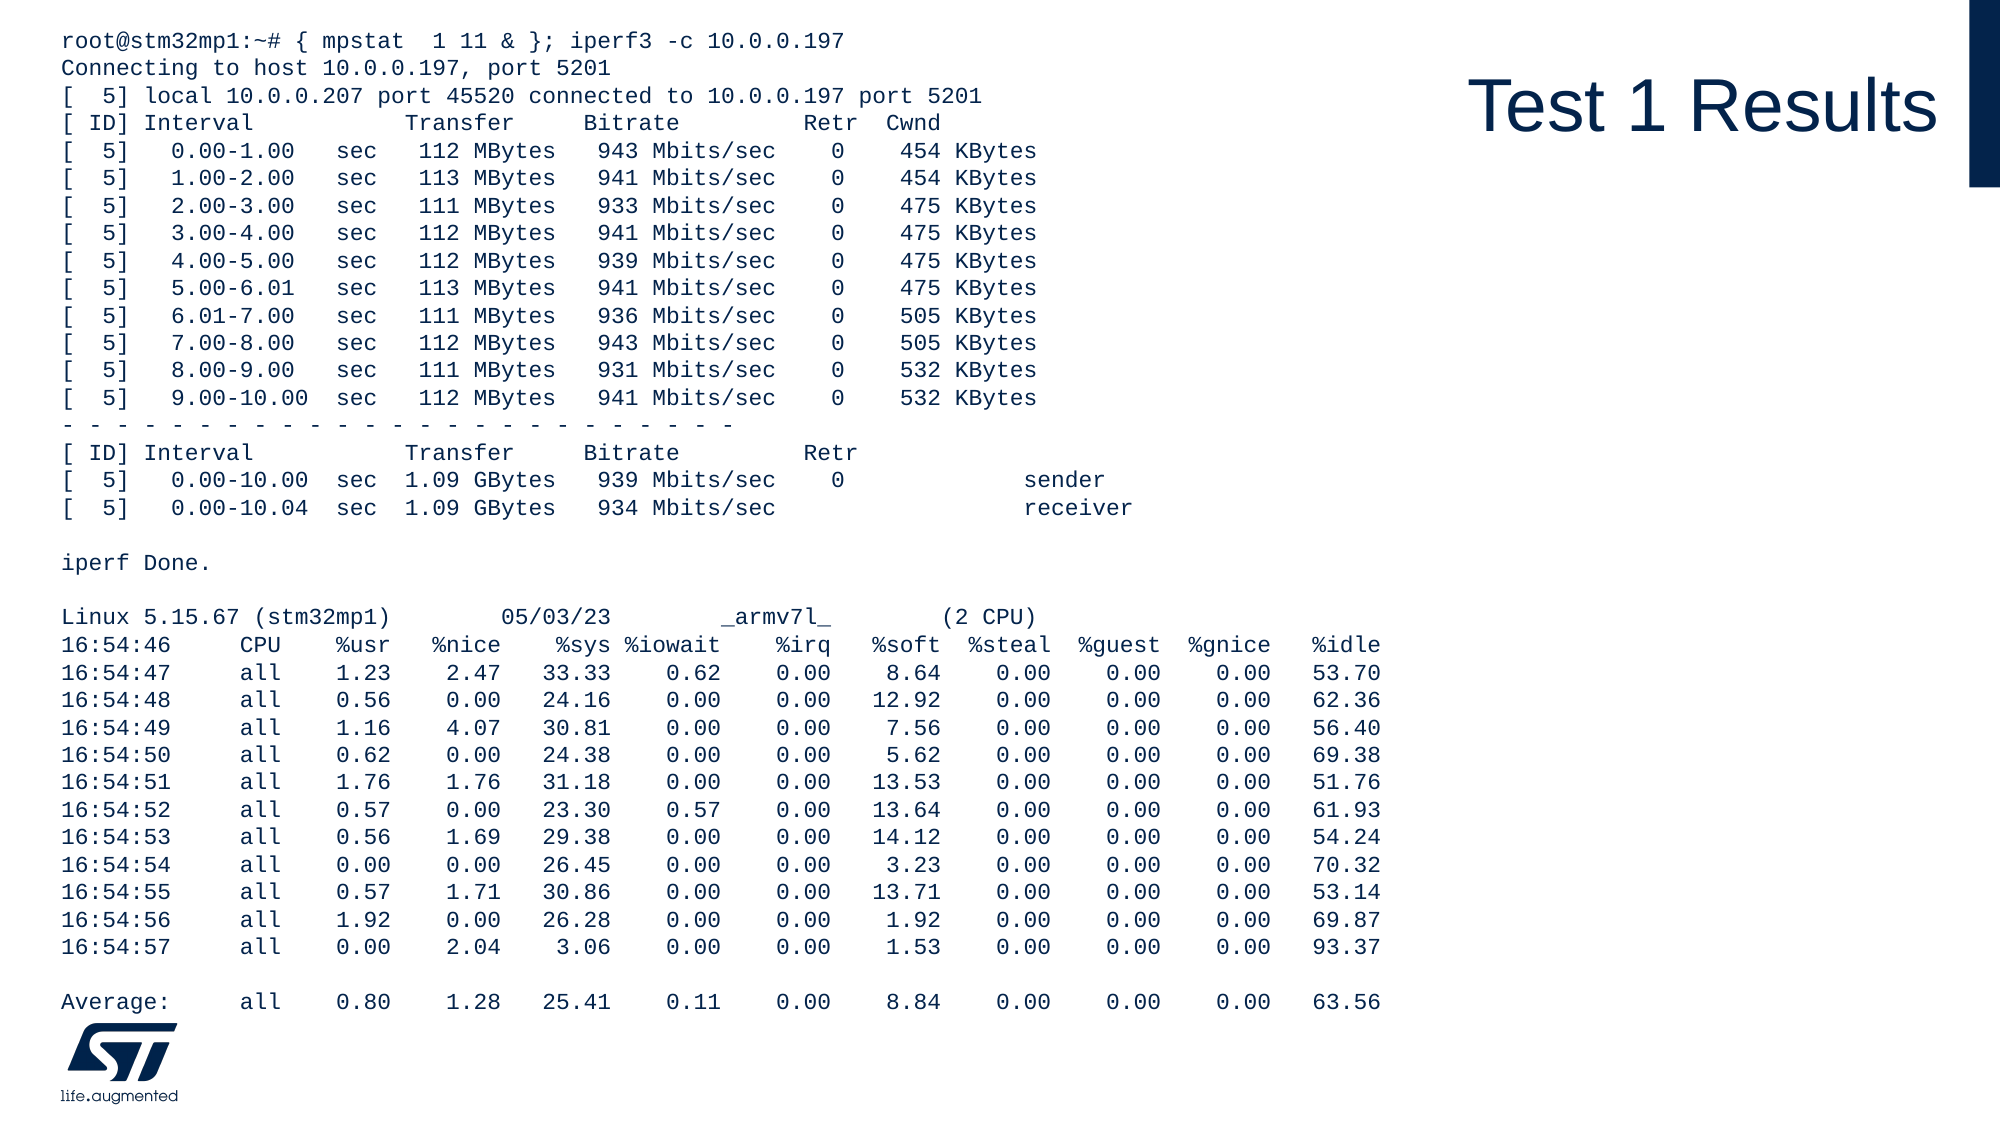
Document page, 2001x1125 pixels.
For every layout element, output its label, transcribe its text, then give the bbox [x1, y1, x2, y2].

text_box root@stm32mp1:~# { mpstat 1 11 & }; iperf3 -c 10.0.0.197 Connecting to host 10.0.0.197, port 5201 [ 5] local 10.0.0.207 port 45520 connected to 10.0.0.197 port 5201 [ ID] Interval Transfer Bitrate Retr Cwnd [ 5] 0.00-1.00 sec 112 MBytes 943 Mbits/sec 0 454 KBytes [ 5] 1.00-2.00 sec 113 MBytes 941 Mbits/sec 0 454 KBytes [ 5] 2.00-3.00 sec 111 MBytes 933 Mbits/sec 0 475 KBytes [ 5] 3.00-4.00 sec 112 MBytes 941 Mbits/sec 0 475 KBytes [ 5] 4.00-5.00 sec 112 MBytes 939 Mbits/sec 0 475 KBytes [ 5] 5.00-6.01 sec 113 MBytes 941 Mbits/sec 0 475 KBytes [ 5] 6.01-7.00 sec 111 MBytes 936 Mbits/sec 0 505 KBytes [ 5] 7.00-8.00 sec 112 MBytes 943 Mbits/sec 0 505 KBytes [ 5] 8.00-9.00 sec 111 MBytes 931 Mbits/sec 0 532 KBytes [ 5] 9.00-10.00 sec 112 MBytes 941 Mbits/sec 0 532 KBytes - - - - - - - - - - - - - - - - - - - - - - - - - [ ID] Interval Transfer Bitrate Retr [ 5] 0.00-10.00 sec 1.09 GBytes 939 Mbits/sec 0 sender [ 5] 0.00-10.04 sec 1.09 GBytes 934 Mbits/sec receiver iperf Done. Linux 5.15.67 (stm32mp1) 05/03/23 _armv7l_ (2 CPU) 16:54:46 CPU %usr %nice %sys %iowait %irq %soft %steal %guest %gnice %idle 16:54:47 all 1.23 2.47 33.33 0.62 0.00 8.64 0.00 0.00 0.00 53.70 16:54:48 all 0.56 0.00 24.16 0.00 0.00 12.92 0.00 0.00 0.00 62.36 16:54:49 all 1.16 4.07 30.81 0.00 0.00 7.56 0.00 0.00 0.00 56.40 16:54:50 all 0.62 0.00 24.38 0.00 0.00 5.62 0.00 0.00 0.00 69.38 16:54:51 all 1.76 1.76 31.18 0.00 0.00 13.53 0.00 0.00 0.00 51.76 16:54:52 all 0.57 0.00 23.30 0.57 0.00 13.64 0.00 0.00 0.00 61.93 16:54:53 all 0.56 1.69 29.38 0.00 0.00 14.12 0.00 0.00 0.00 54.24 16:54:54 all 0.00 0.00 26.45 0.00 0.00 3.23 0.00 0.00 0.00 70.32 16:54:55 all 0.57 1.71 30.86 0.00 0.00 13.71 0.00 0.00 0.00 53.14 16:54:56 all 1.92 0.00 26.28 0.00 0.00 1.92 0.00 0.00 0.00 69.87 16:54:57 all 0.00 2.04 3.06 0.00 0.00 1.53 0.00 0.00 0.00 93.37 Average: all 0.80 1.28 25.41 0.11 0.00 8.84 0.00 0.00 0.00 63.56 [46, 18, 1397, 1049]
picture [37, 999, 201, 1125]
title Test 1 Results [49, 0, 1954, 215]
